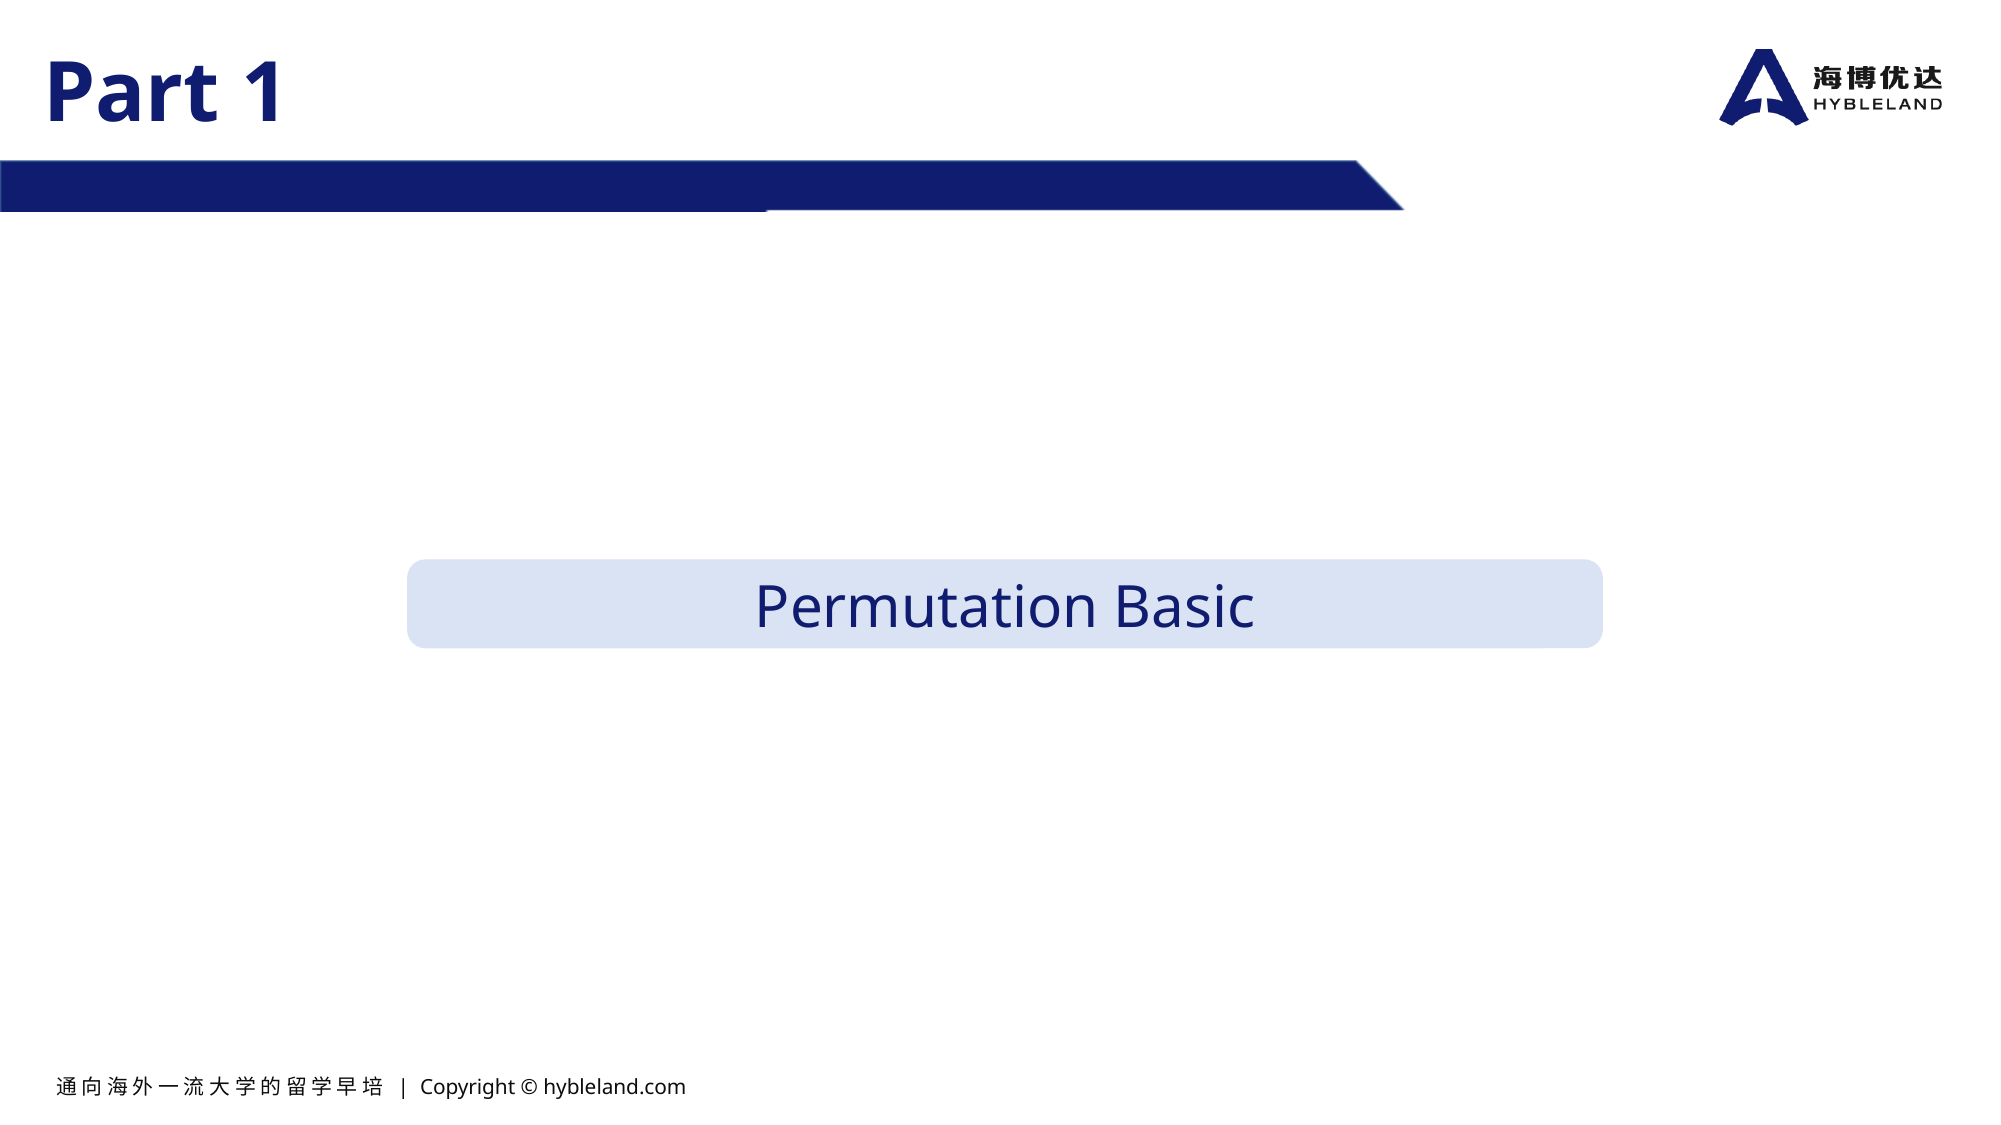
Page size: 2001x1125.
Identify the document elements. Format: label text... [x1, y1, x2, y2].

text_box Permutation Basic [406, 558, 1604, 650]
text_box Part 1 [28, 30, 766, 146]
picture [0, 159, 1413, 212]
picture [1719, 49, 1942, 126]
